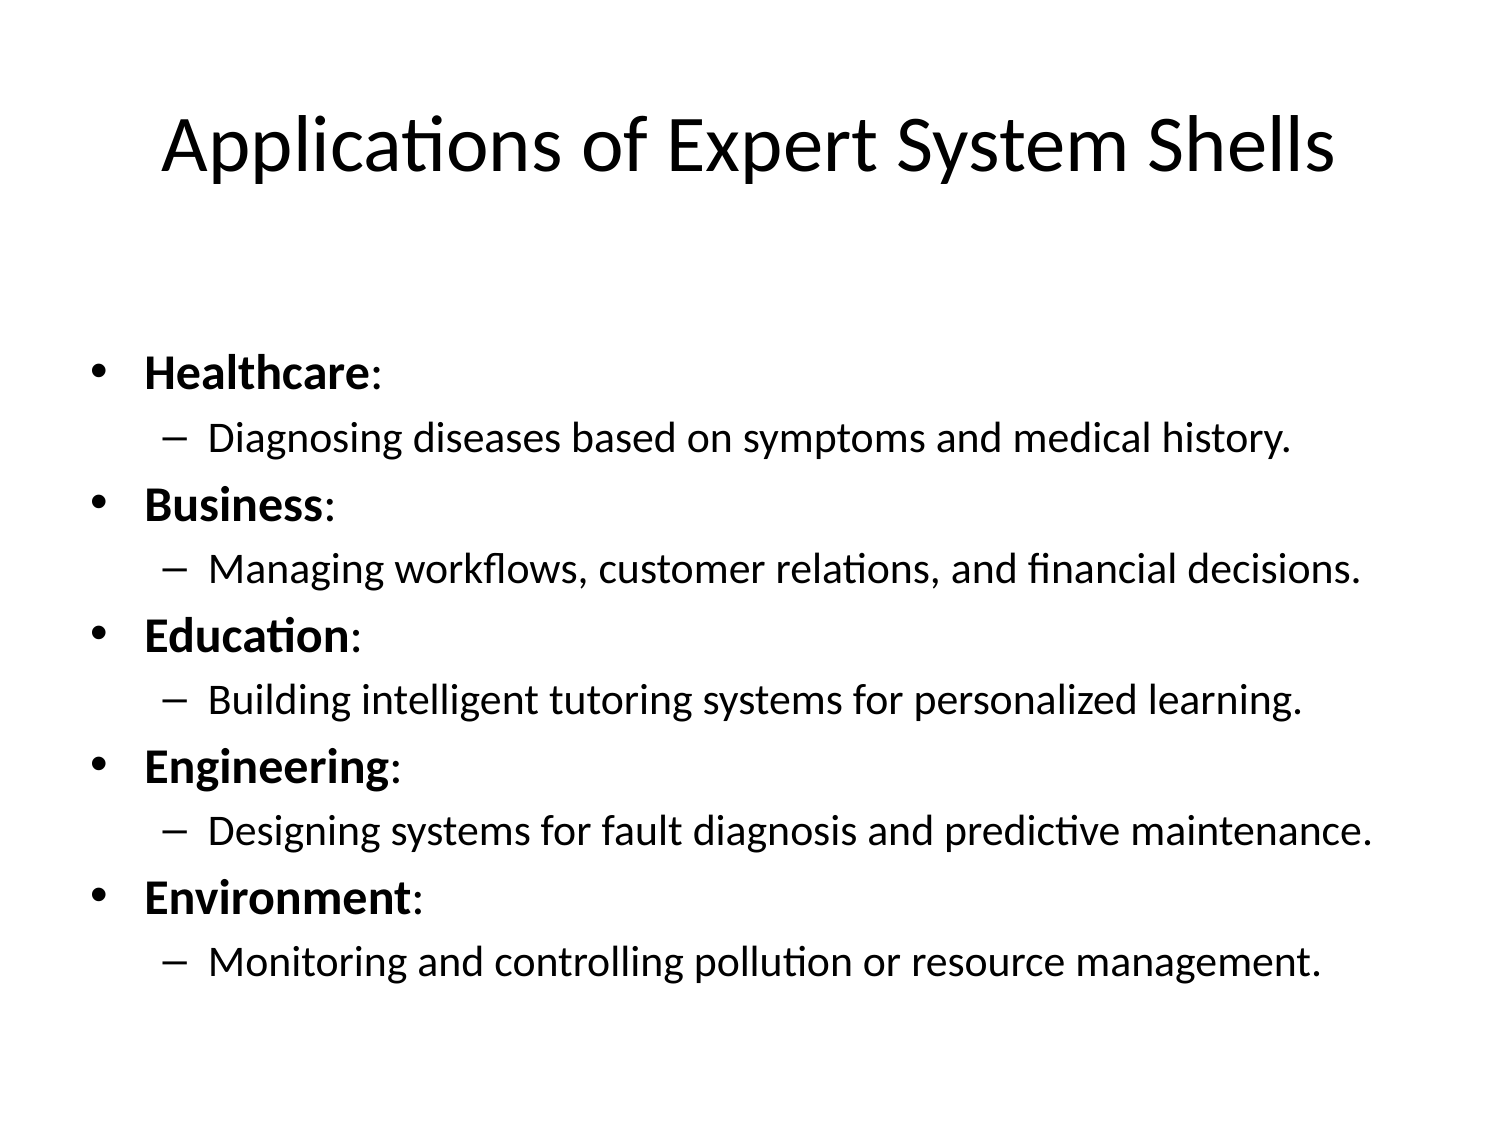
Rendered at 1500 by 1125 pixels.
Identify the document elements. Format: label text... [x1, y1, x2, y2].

title Applications of Expert System Shells [75, 45, 1425, 233]
list Healthcare: Diagnosing diseases based on symptoms and medical history. Business: Managing workflows, customer relations, and financial decisions. Education: Building intelligent tutoring systems for personalized learning. Engineering: Designing systems for fault diagnosis and predictive maintenance. Environment: Monitoring and controlling pollution or resource management. [75, 262, 1425, 1005]
